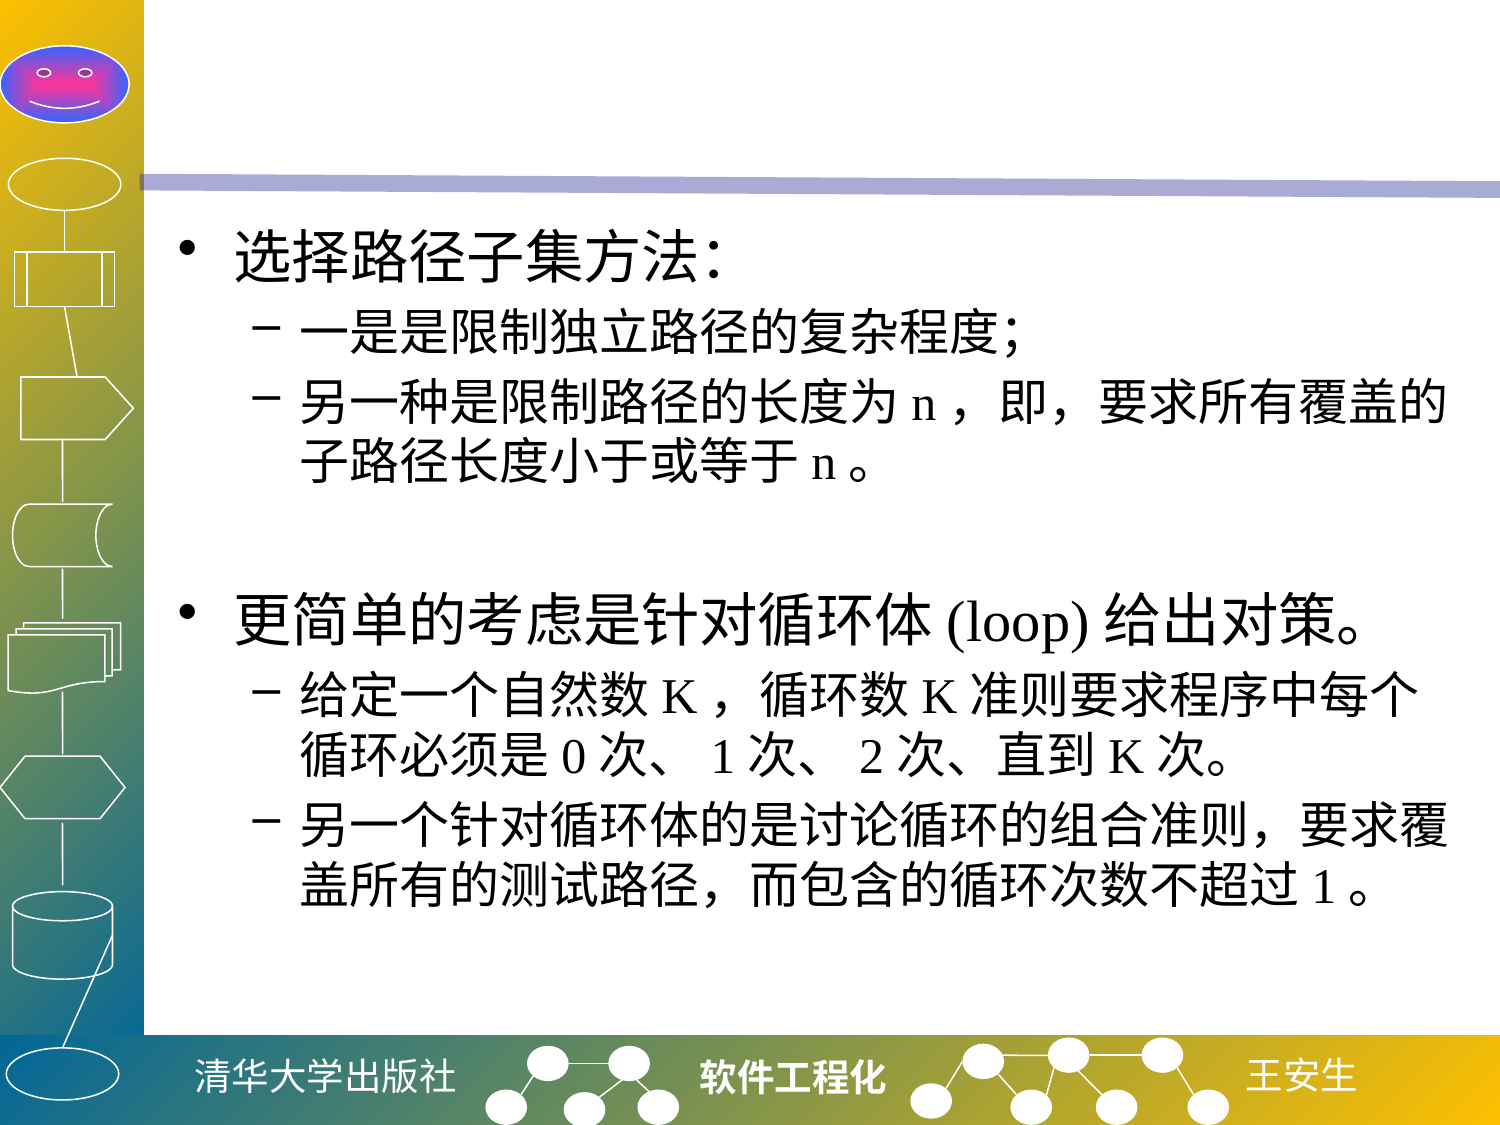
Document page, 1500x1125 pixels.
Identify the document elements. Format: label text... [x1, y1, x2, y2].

list 选择路径子集方法： 一是是限制独立路径的复杂程度； 另一种是限制路径的长度为n，即，要求所有覆盖的子路径长度小于或等于n。 更简单的考虑是针对循环体(loop)给出对策。 给定一个自然数K，循环数K准则要求程序中每个循环必须是0次、1次、2次、直到K次。 另一个针对循环体的是讨论循环的组合准则，要求覆盖所有的测试路径，而包含的循环次数不超过1。 [162, 212, 1476, 1017]
